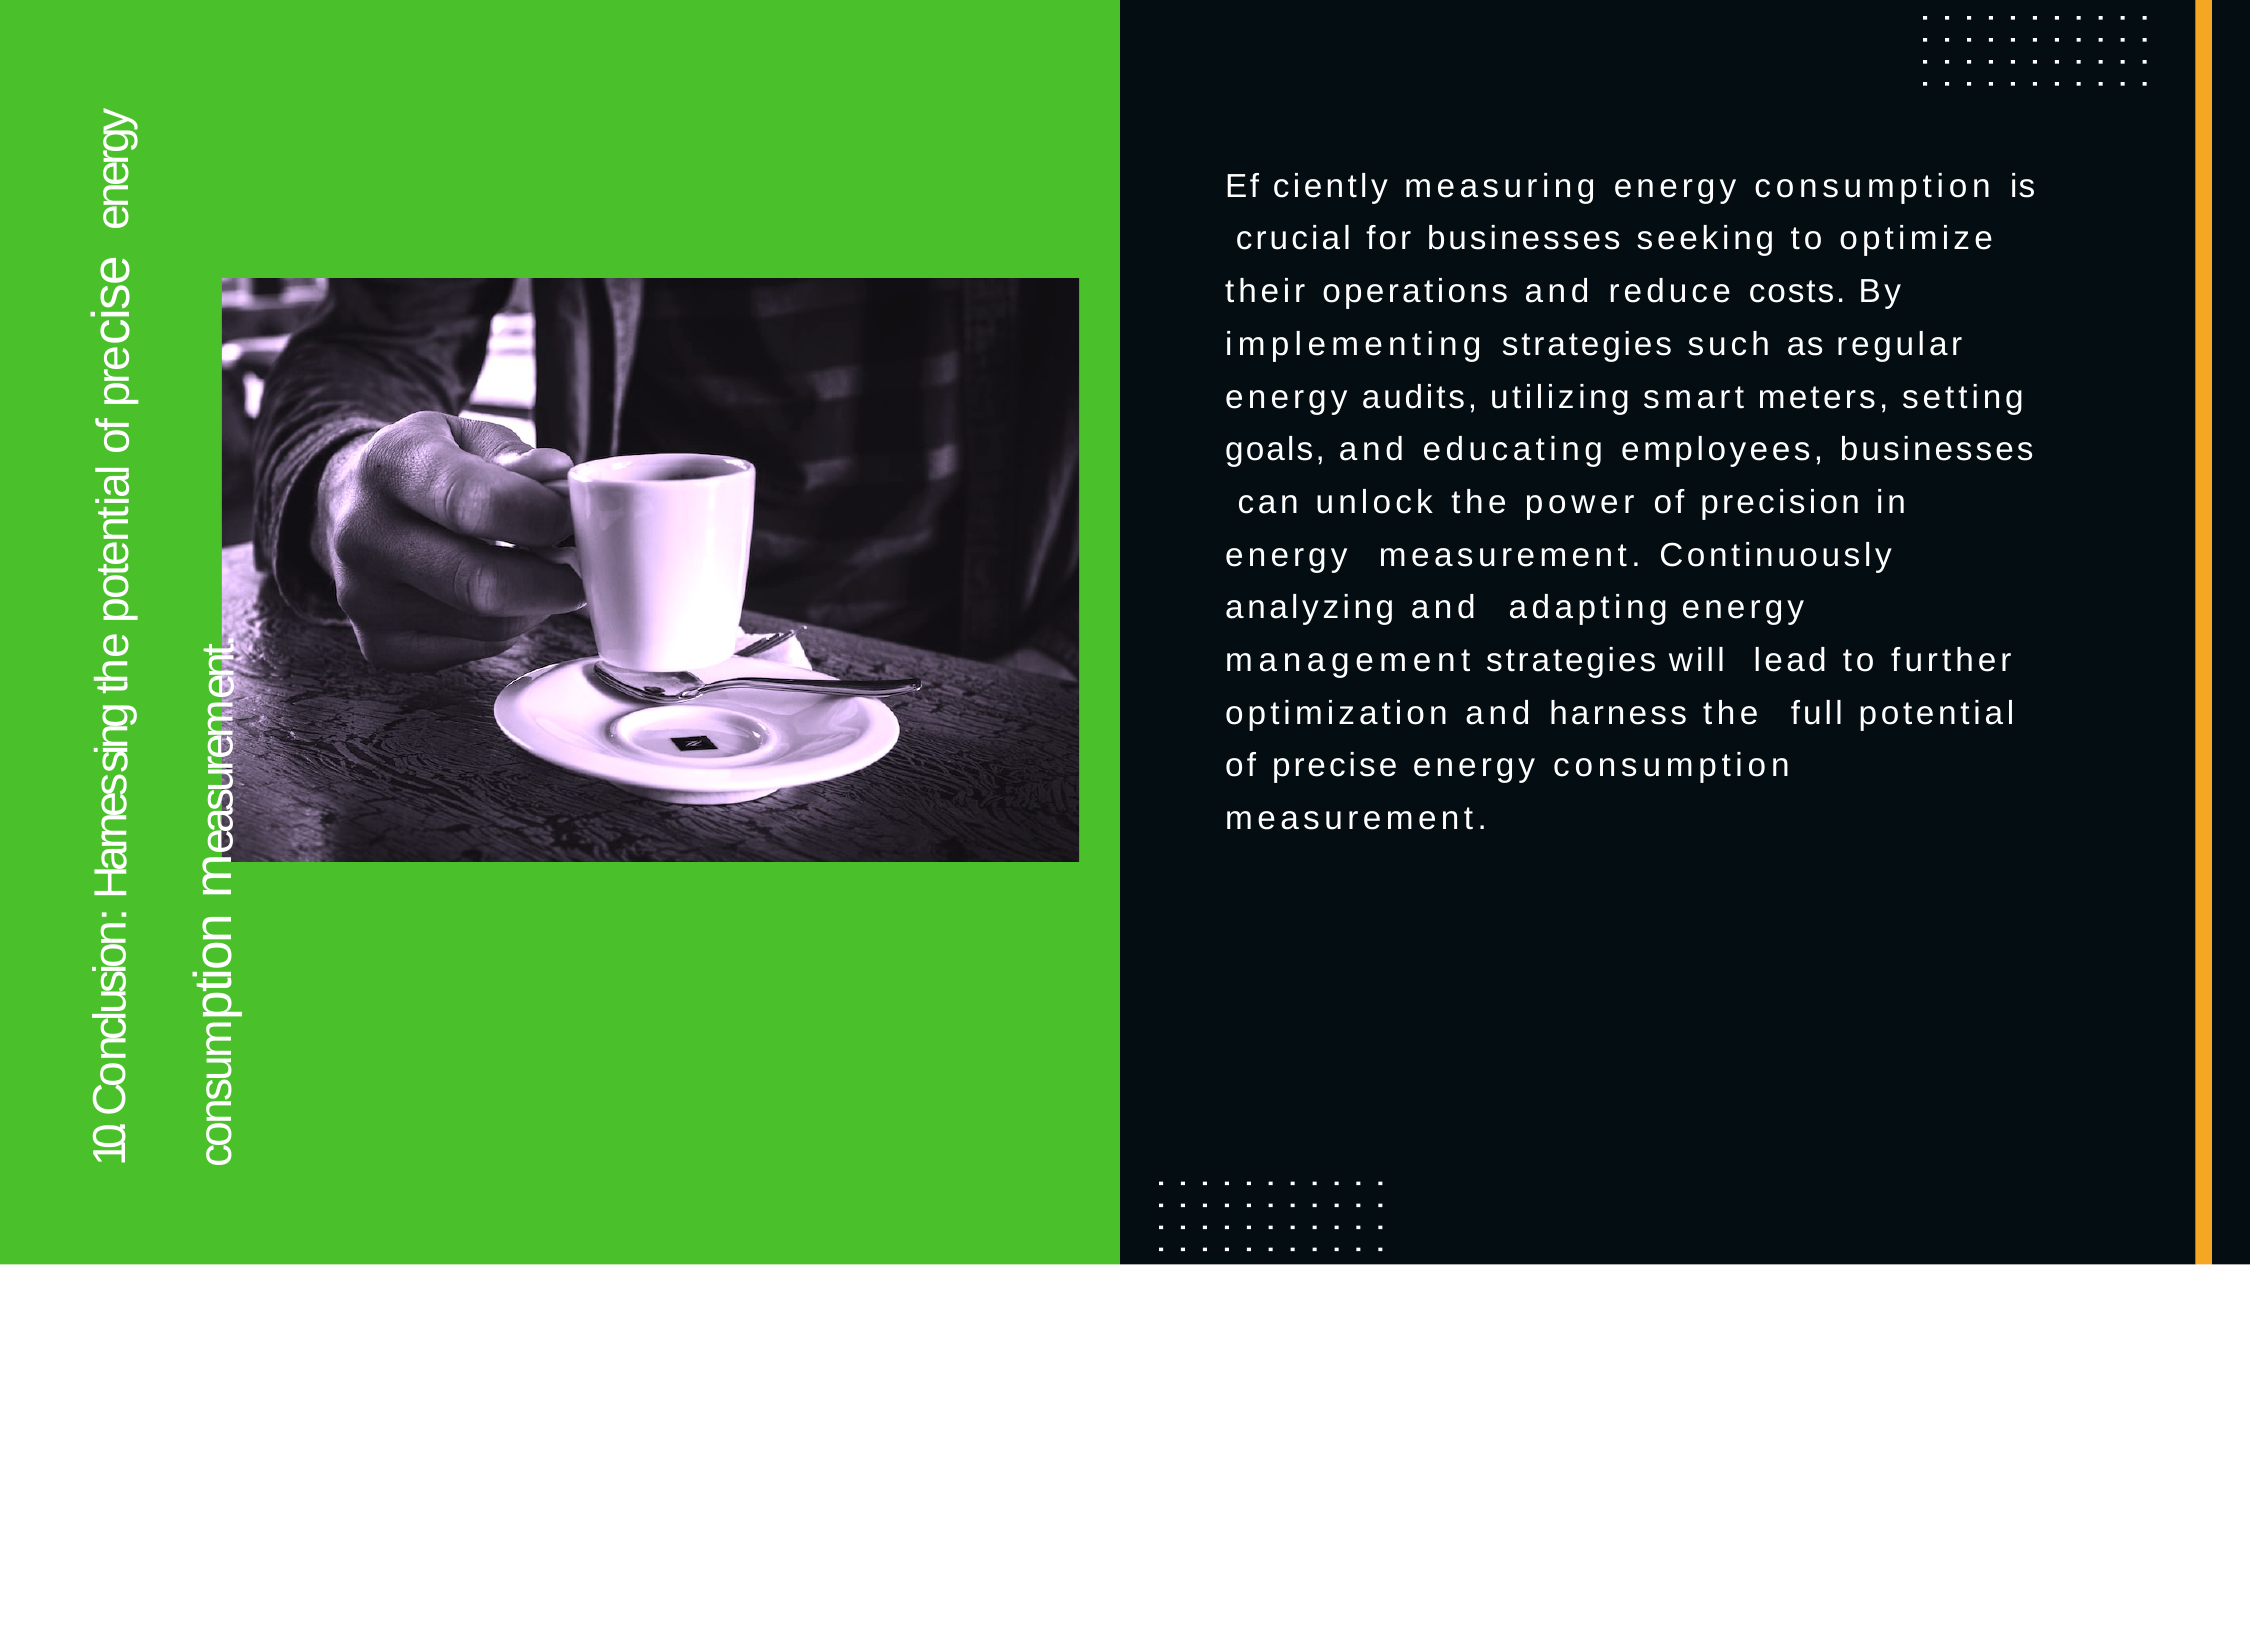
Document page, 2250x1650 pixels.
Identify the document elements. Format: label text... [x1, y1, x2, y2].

text_box Ef ciently measuring energy consumption is crucial for businesses seeking to optimize their operations and reduce costs. By implementing strategies such as regular energy audits, utilizing smart meters, setting goals, and educating employees, businesses can unlock the power of precision in energy measurement. Continuously analyzing and adapting energy management strategies will lead to further optimization and harness the full potential of precise energy consumption measurement. [1223, 149, 2044, 837]
text_box 10. Conclusion: Harnessing the potential of precise energy consumption measurement. [43, 69, 206, 1170]
text_box [221, 278, 1080, 863]
